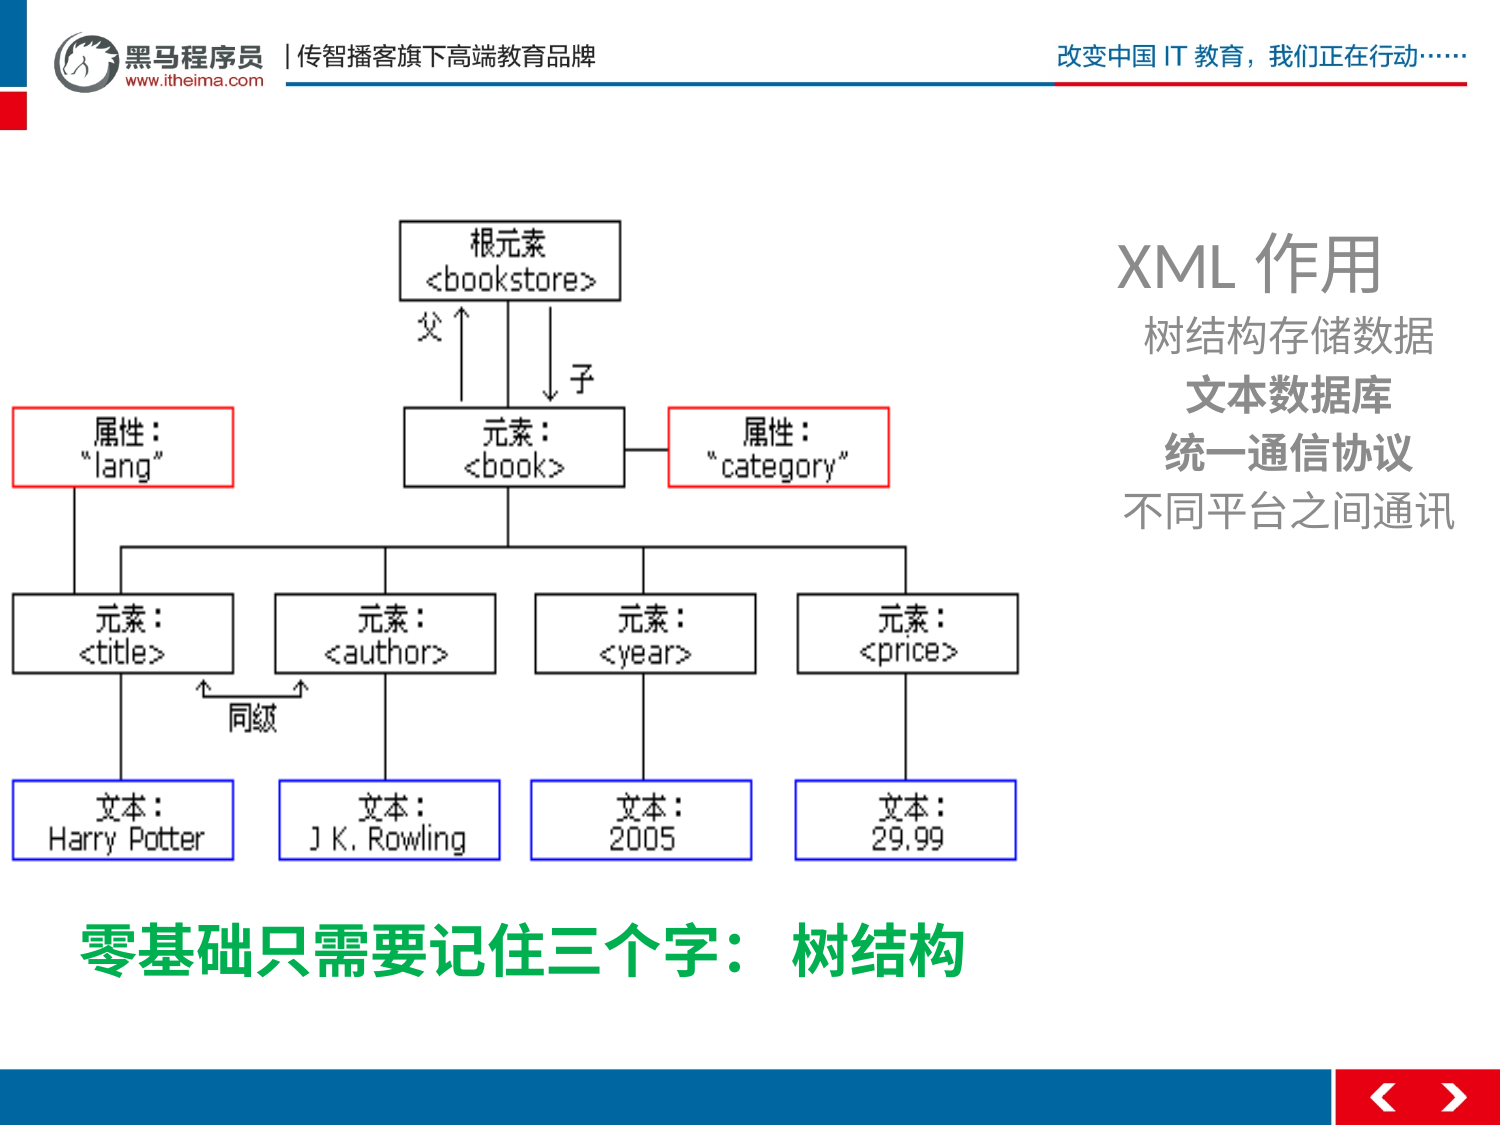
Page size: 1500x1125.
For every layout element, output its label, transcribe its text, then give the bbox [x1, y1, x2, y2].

text_box 零基础只需要记住三个字： 树结构 [64, 906, 1062, 992]
subtitle XML作用 树结构存储数据 文本数据库 统一通信协议 不同平台之间通讯 [1003, 214, 1500, 1021]
picture [0, 0, 1500, 1125]
